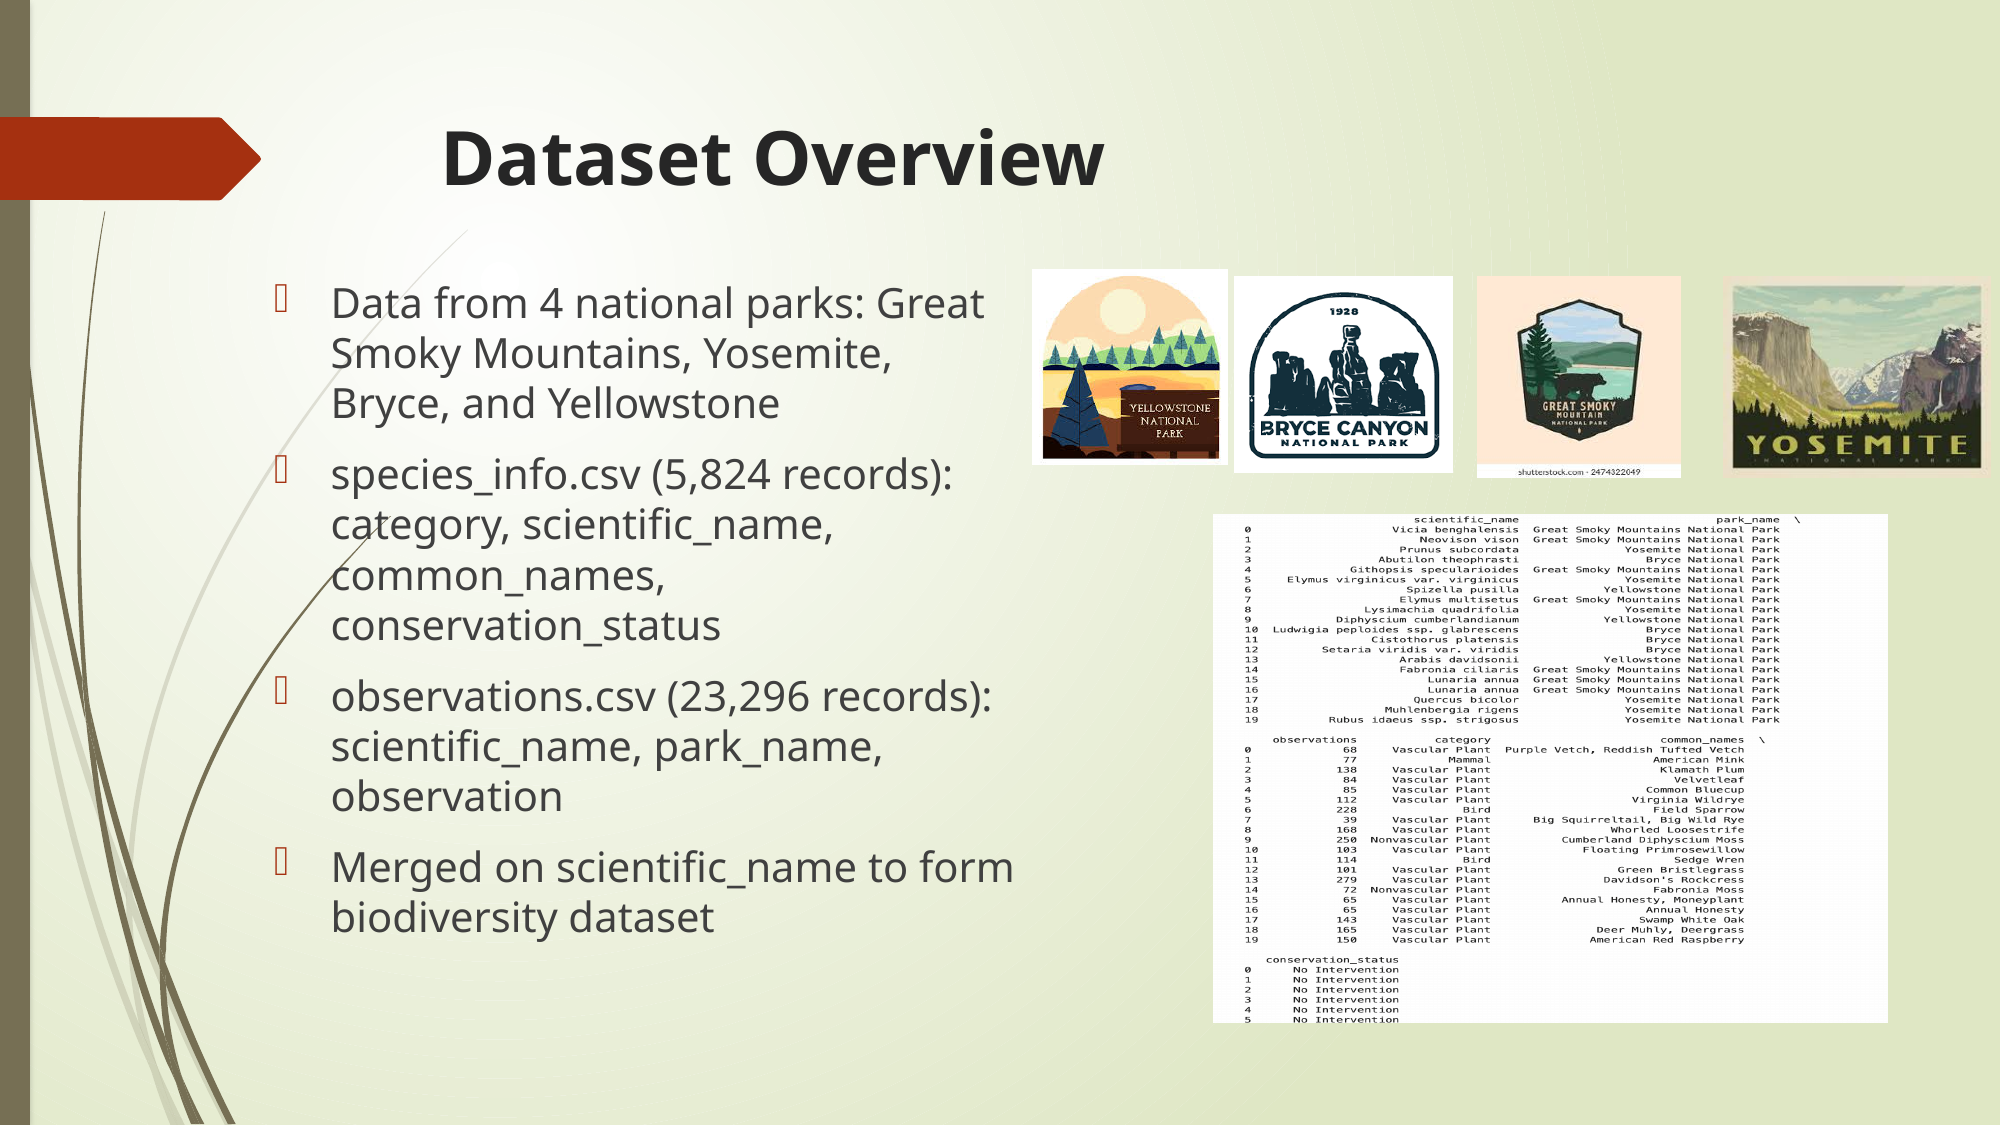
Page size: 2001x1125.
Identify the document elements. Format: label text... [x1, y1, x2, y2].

picture [1234, 276, 1453, 473]
list Data from 4 national parks: Great Smoky Mountains, Yosemite, Bryce, and Yellowstone species_info.csv (5,824 records): category, scientific_name, common_names, conservation_status observations.csv (23,296 records): scientific_name, park_name, observation Merged on scientific_name to form biodiversity dataset [259, 269, 1033, 981]
picture [1723, 276, 1991, 478]
title Dataset Overview [425, 102, 1888, 313]
picture [1212, 513, 1888, 1023]
picture [1031, 269, 1228, 466]
picture [1477, 276, 1682, 478]
